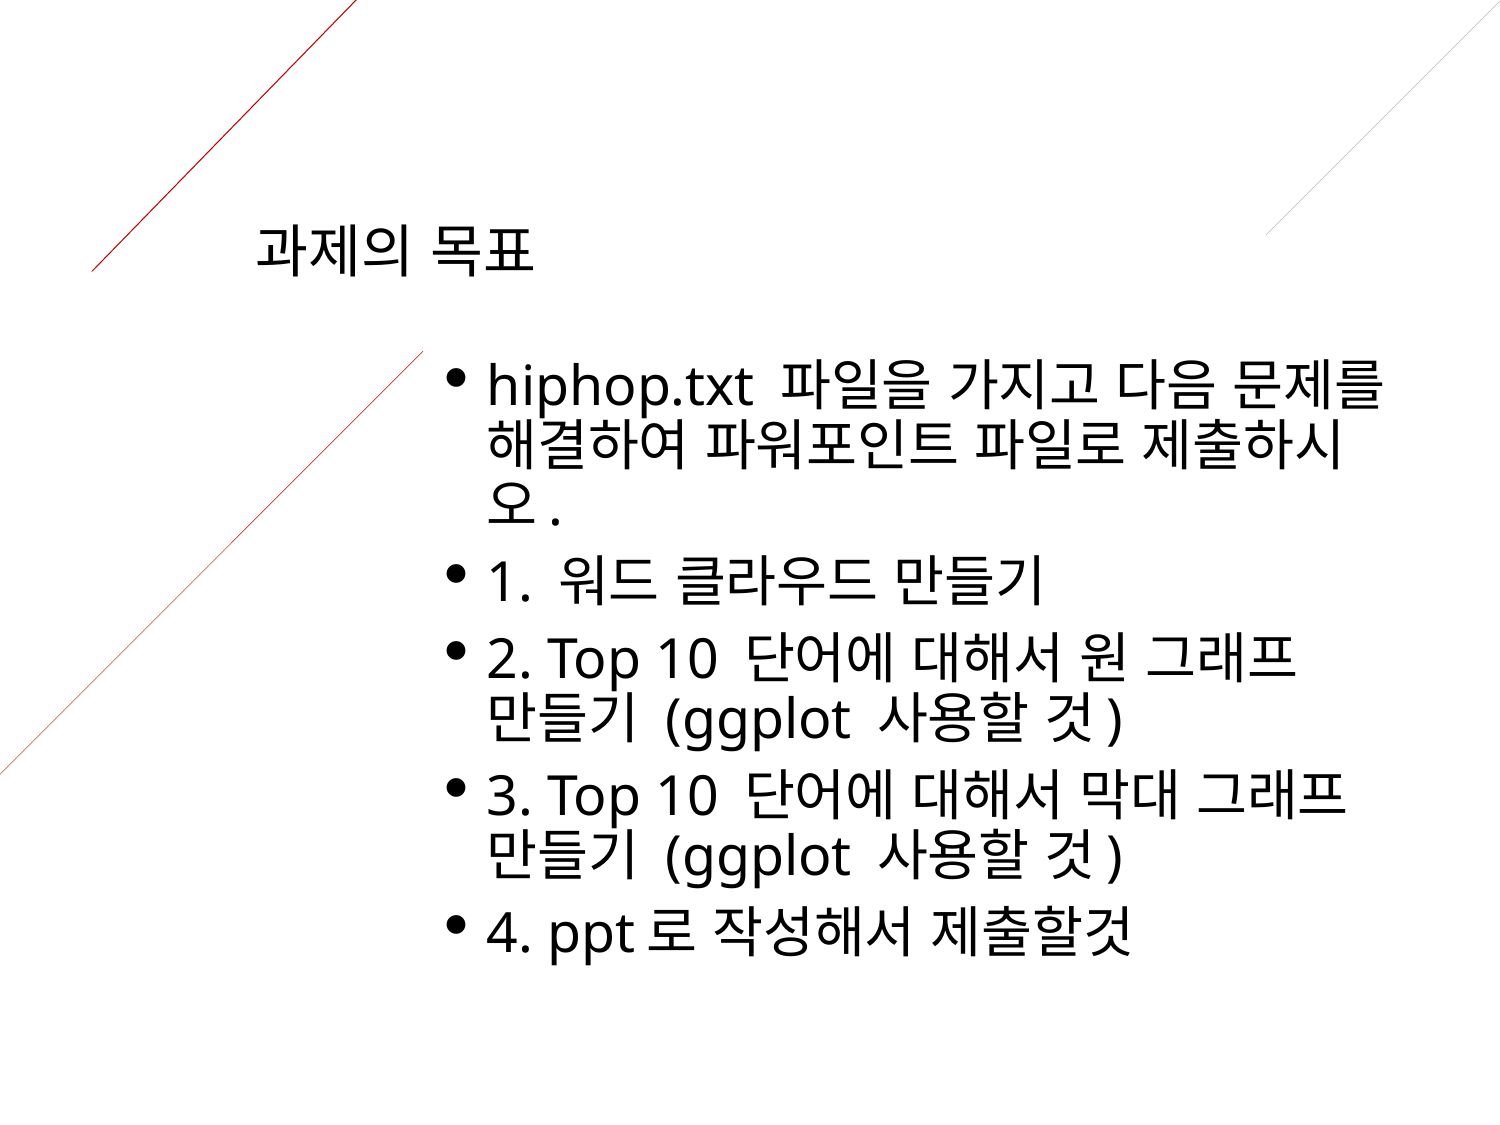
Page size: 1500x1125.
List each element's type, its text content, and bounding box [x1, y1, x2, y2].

title 과제의 목표 [240, 215, 1151, 293]
list hiphop.txt 파일을 가지고 다음 문제를 해결하여 파워포인트 파일로 제출하시오. 1. 워드 클라우드 만들기 2. Top 10 단어에 대해서 원 그래프 만들기 (ggplot 사용할 것) 3. Top 10 단어에 대해서 막대 그래프 만들기 (ggplot 사용할 것) 4. ppt로 작성해서 제출할것 [431, 350, 1415, 977]
